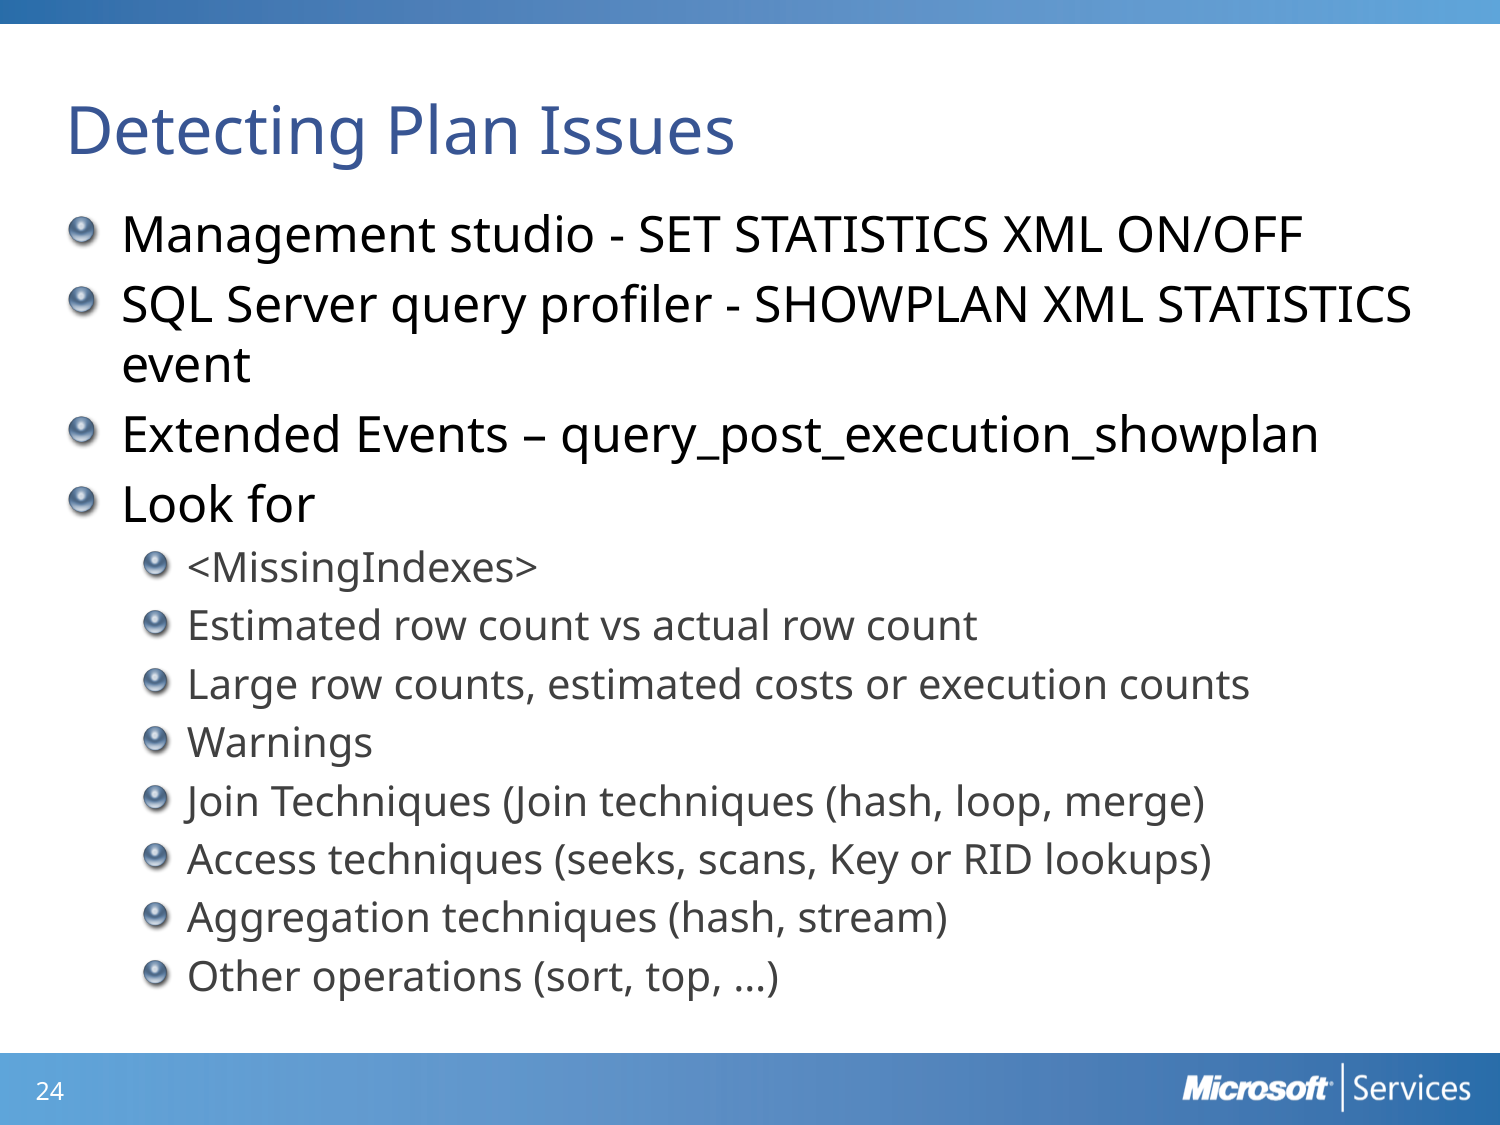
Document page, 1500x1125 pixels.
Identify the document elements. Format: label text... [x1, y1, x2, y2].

picture [140, 900, 173, 933]
picture [0, 1050, 1500, 1125]
list Management studio - SET STATISTICS XML ON/OFF SQL Server query profiler - SHOWPLAN XML STATISTICS event Extended Events – query_post_execution_showplan Look for <MissingIndexes> Estimated row count vs actual row count Large row counts, estimated costs or execution counts Warnings Join Techniques (Join techniques (hash, loop, merge) Access techniques (seeks, scans, Key or RID lookups) Aggregation techniques (hash, stream) Other operations (sort, top, …) [50, 195, 1450, 1043]
picture [65, 484, 101, 520]
picture [140, 841, 173, 874]
picture [65, 284, 101, 320]
slide_number 23 [0, 1062, 100, 1123]
picture [140, 958, 173, 991]
title Detecting Plan Issues [50, 24, 1450, 175]
picture [140, 666, 173, 699]
picture [140, 724, 173, 758]
picture [65, 214, 101, 250]
picture [140, 549, 173, 582]
picture [140, 783, 173, 816]
picture [0, 0, 1500, 24]
picture [140, 608, 173, 641]
picture [65, 414, 101, 450]
